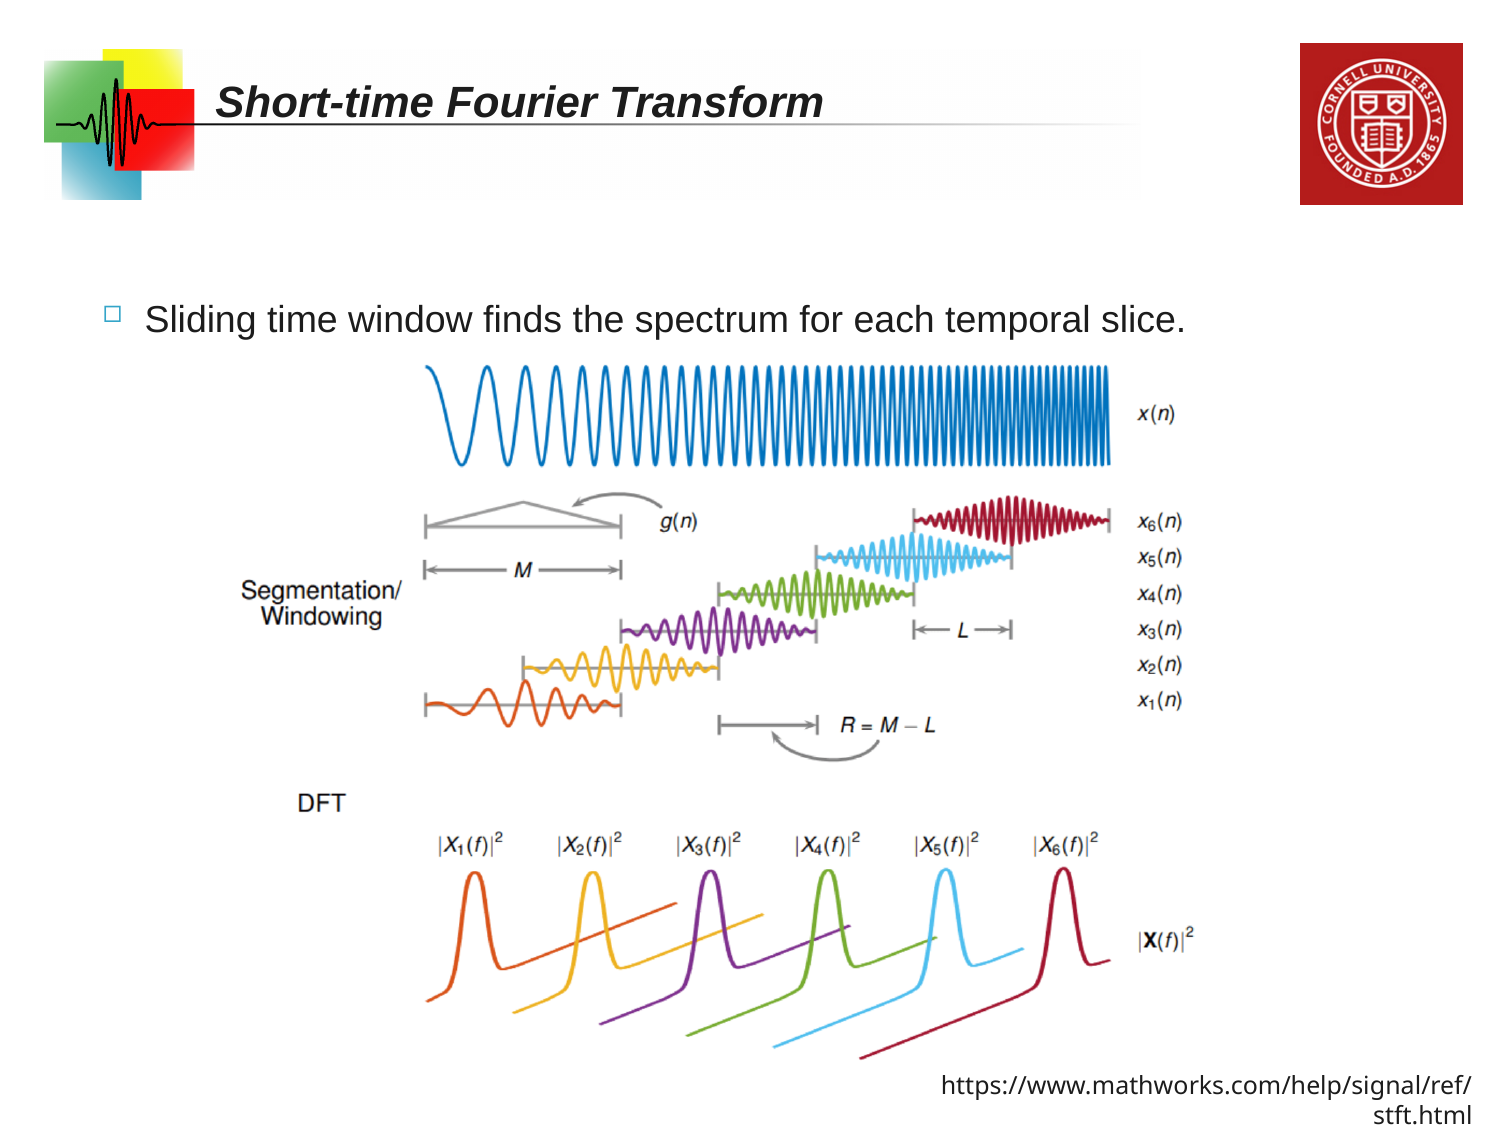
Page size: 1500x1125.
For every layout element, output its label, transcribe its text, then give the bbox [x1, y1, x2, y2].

text_box https://www.mathworks.com/help/signal/ref/stft.html [849, 1062, 1488, 1125]
picture [1300, 43, 1463, 205]
title Short-time Fourier Transform [200, 55, 1288, 134]
picture [224, 349, 1244, 1101]
list Sliding time window finds the spectrum for each temporal slice. [87, 287, 1469, 1050]
picture [44, 49, 1141, 200]
